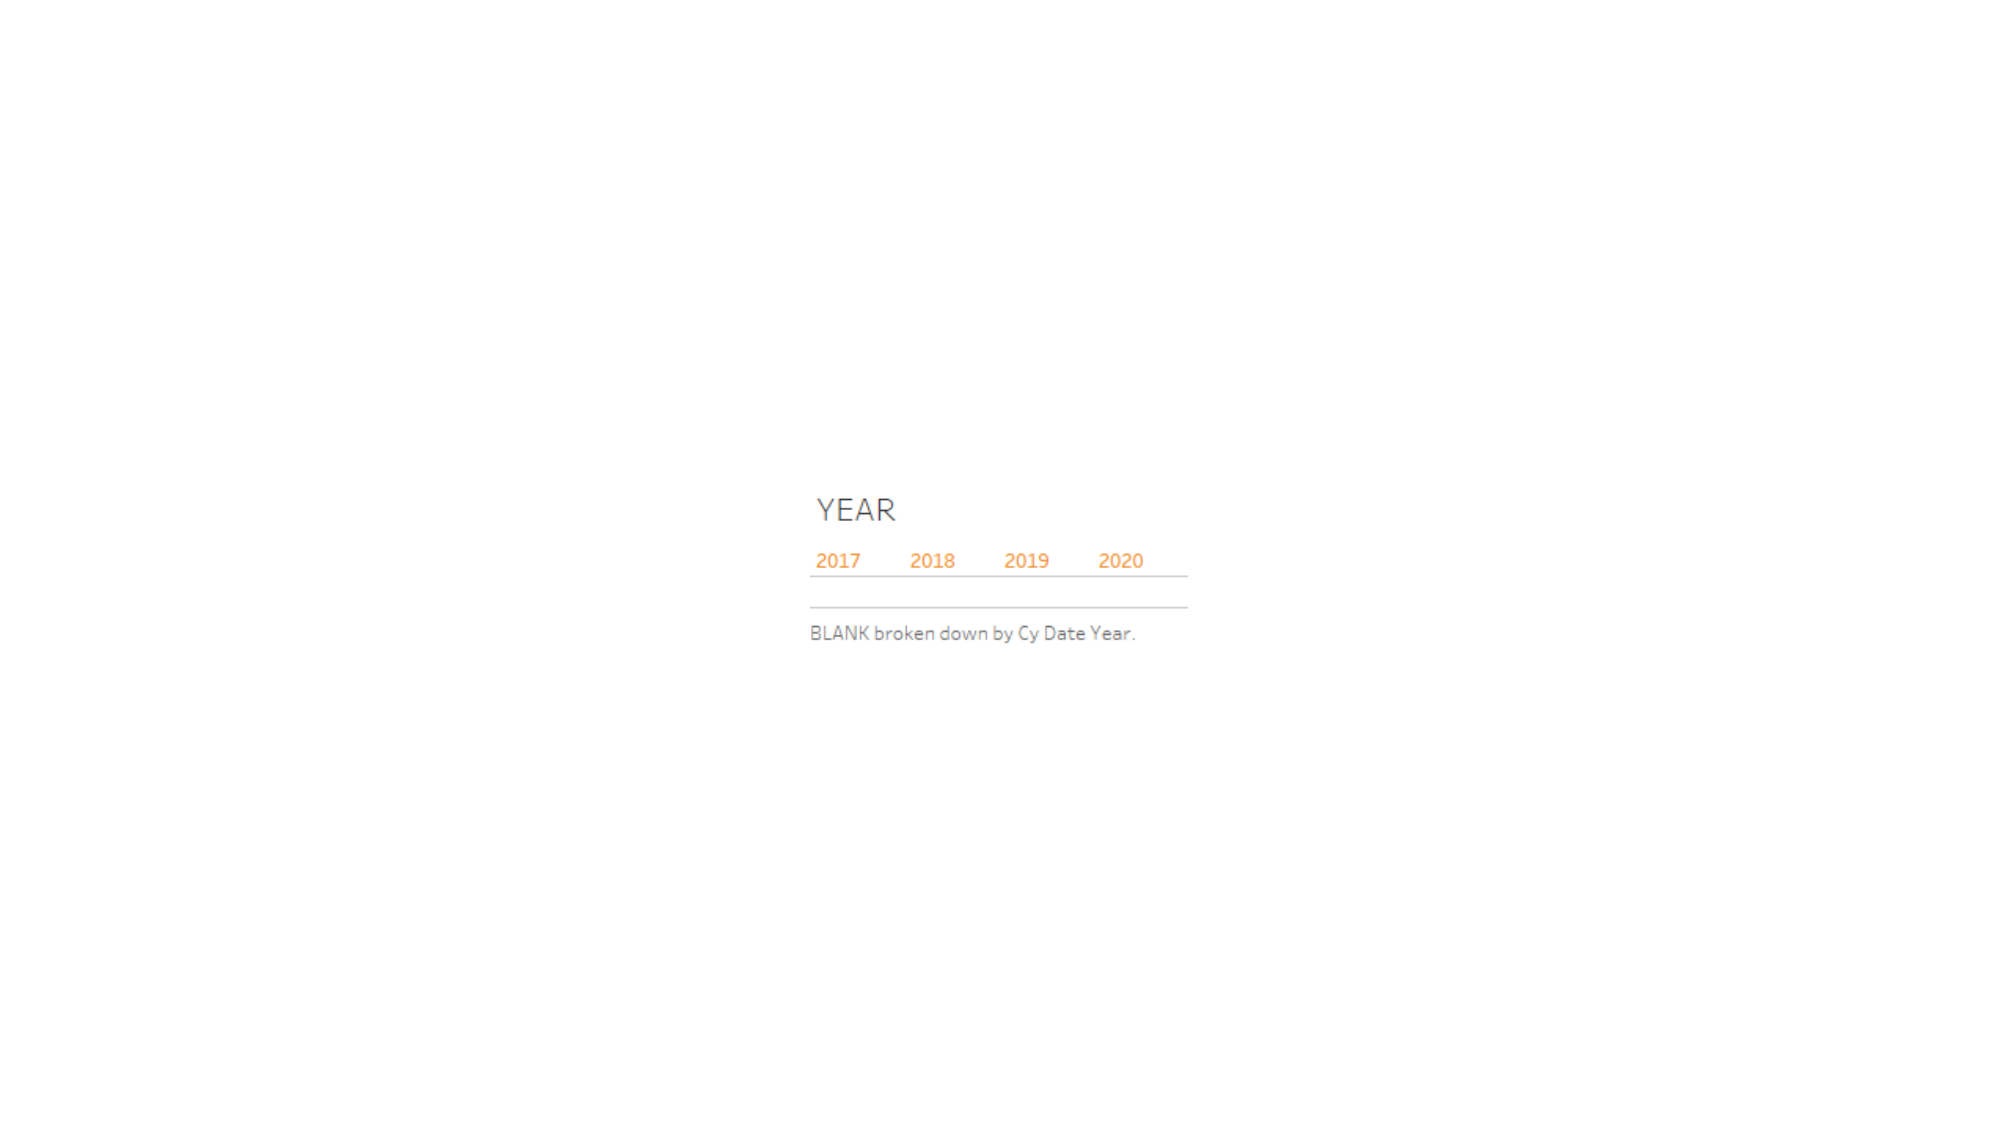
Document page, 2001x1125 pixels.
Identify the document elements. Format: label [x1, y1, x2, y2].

picture [810, 477, 1190, 648]
